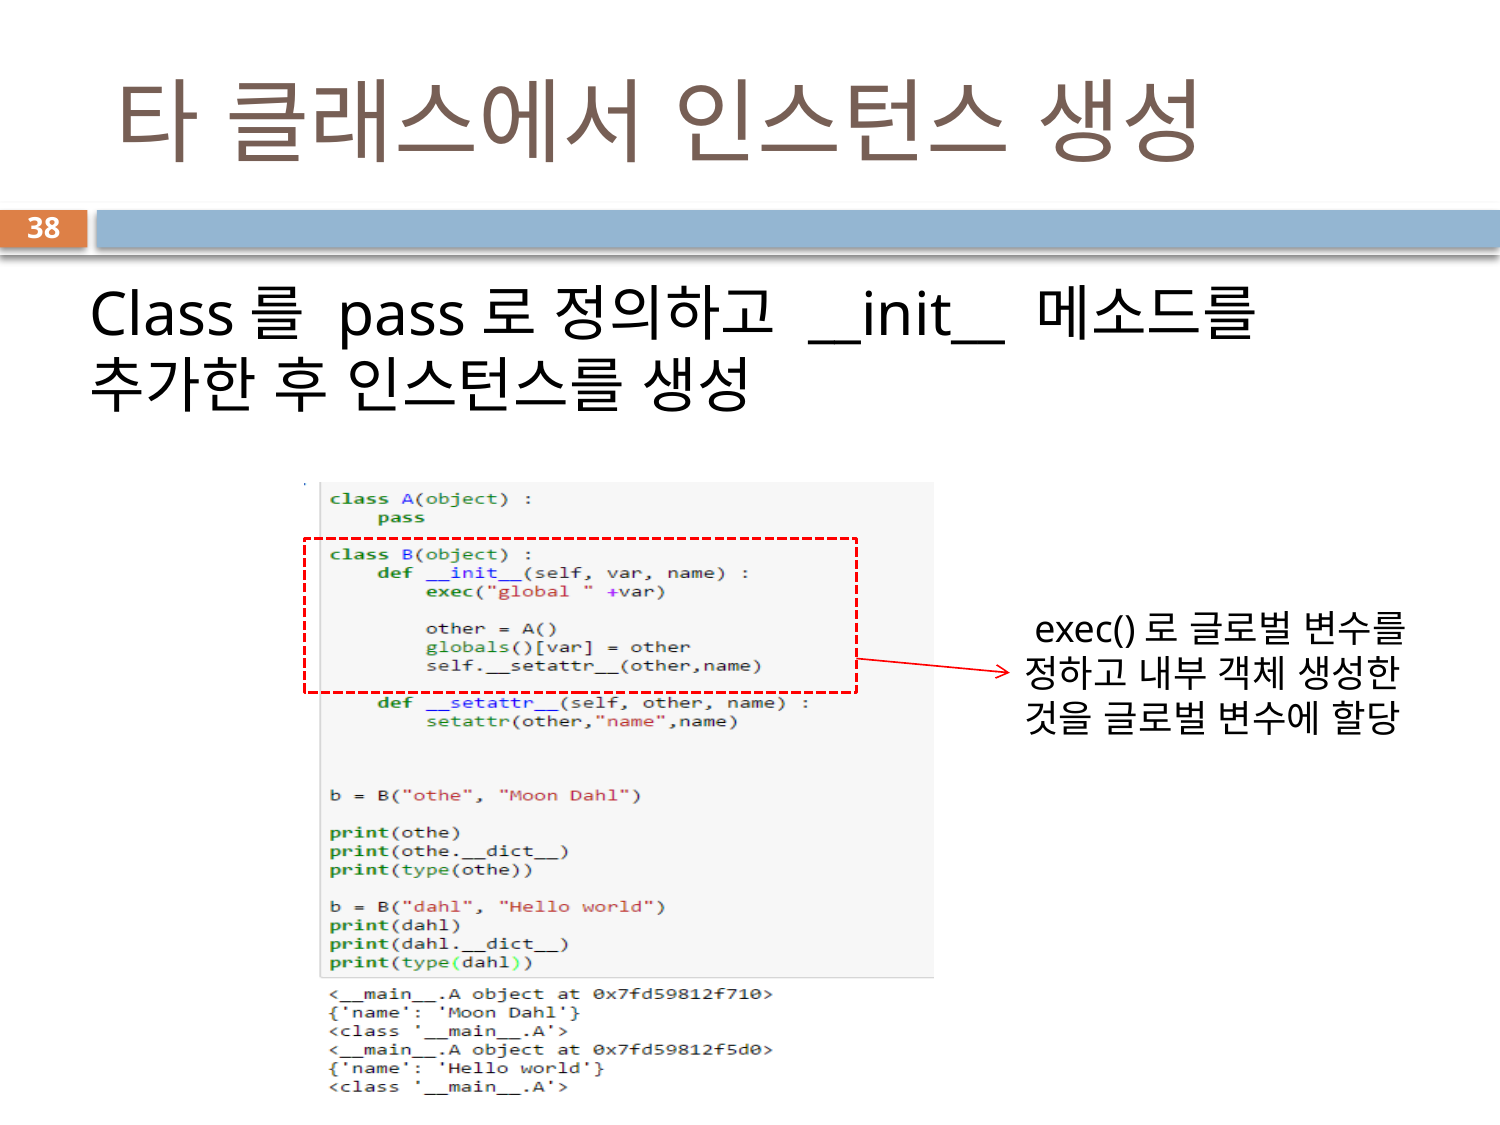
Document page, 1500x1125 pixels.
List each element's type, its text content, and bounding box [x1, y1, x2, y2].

list Class를 pass로 정의하고 __init__ 메소드를 추가한 후 인스턴스를 생성 [75, 267, 1425, 516]
slide_number 38 [0, 208, 88, 249]
text_box exec()로 글로벌 변수를 정하고 내부 객체 생성한 것을 글로벌 변수에 할당 [1009, 597, 1436, 748]
picture [304, 482, 934, 1107]
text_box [855, 658, 1011, 697]
title 타 클래스에서 인스턴스 생성 [100, 37, 1438, 200]
